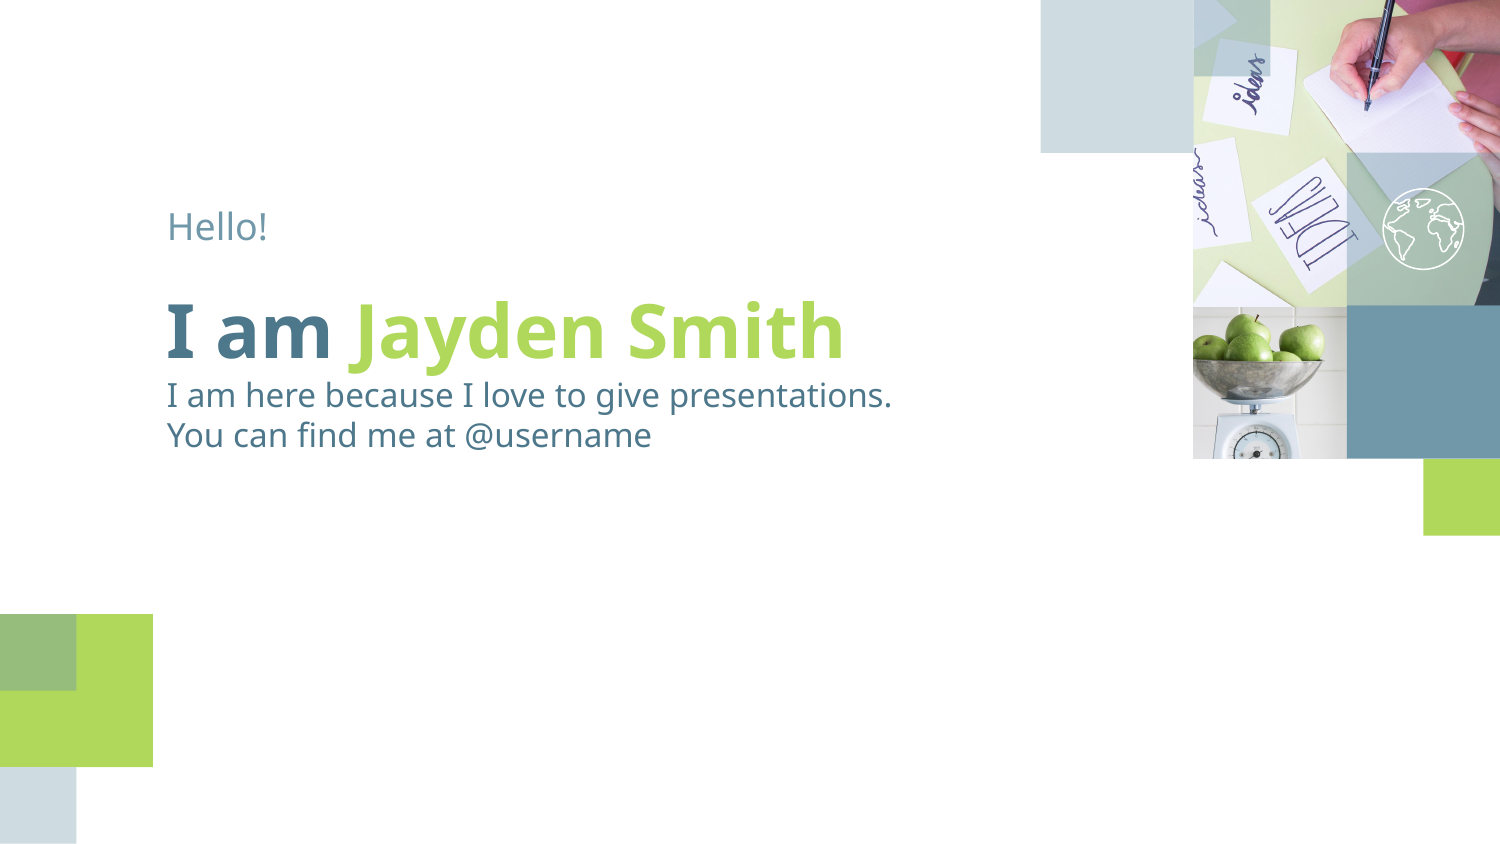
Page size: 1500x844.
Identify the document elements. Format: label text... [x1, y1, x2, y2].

subtitle I am Jayden Smith I am here because I love to give presentations. You can find me at @username [151, 268, 1042, 530]
picture [1193, 0, 1500, 459]
title Hello! [151, 72, 1042, 263]
